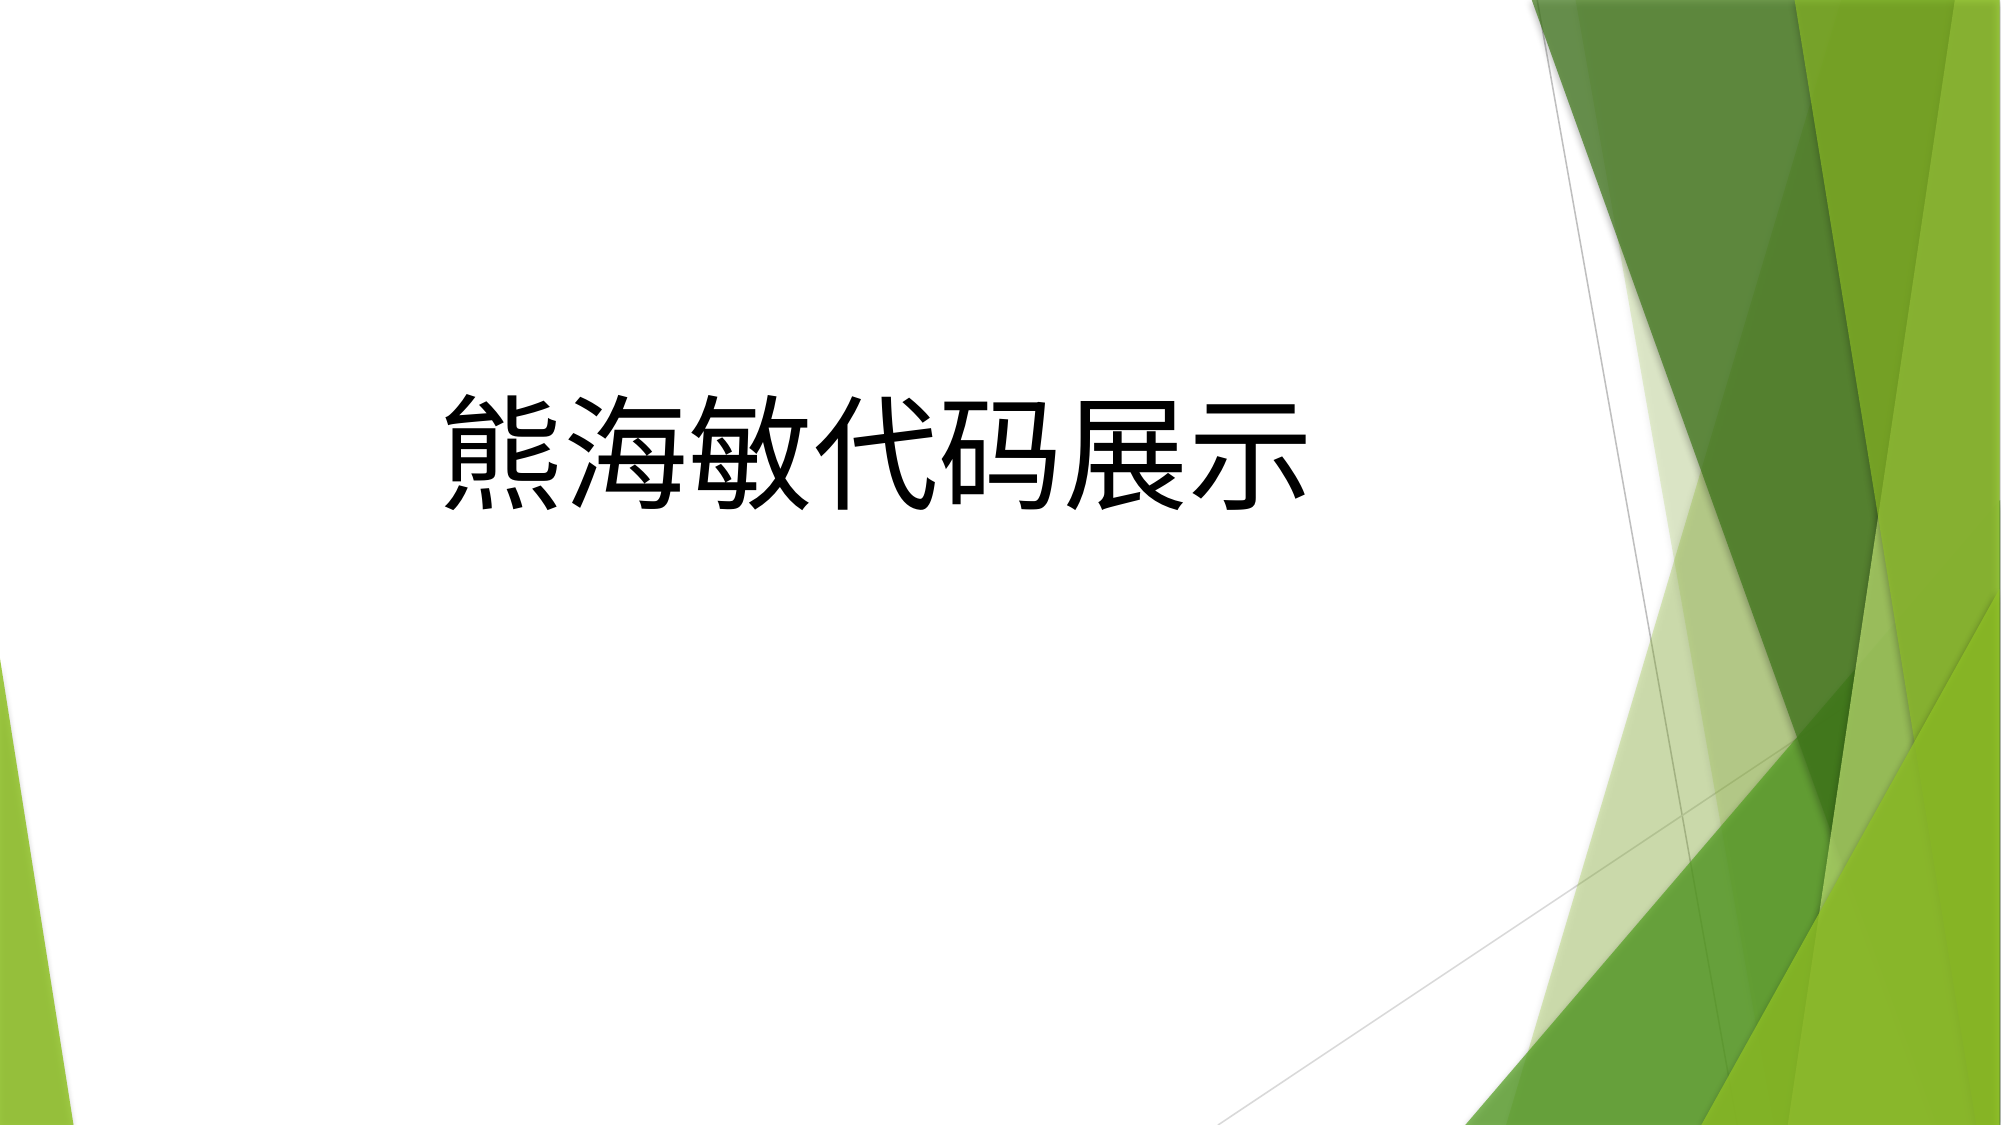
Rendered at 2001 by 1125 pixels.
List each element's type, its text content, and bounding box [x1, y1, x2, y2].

text_box 熊海敏代码展示 [423, 368, 1599, 534]
